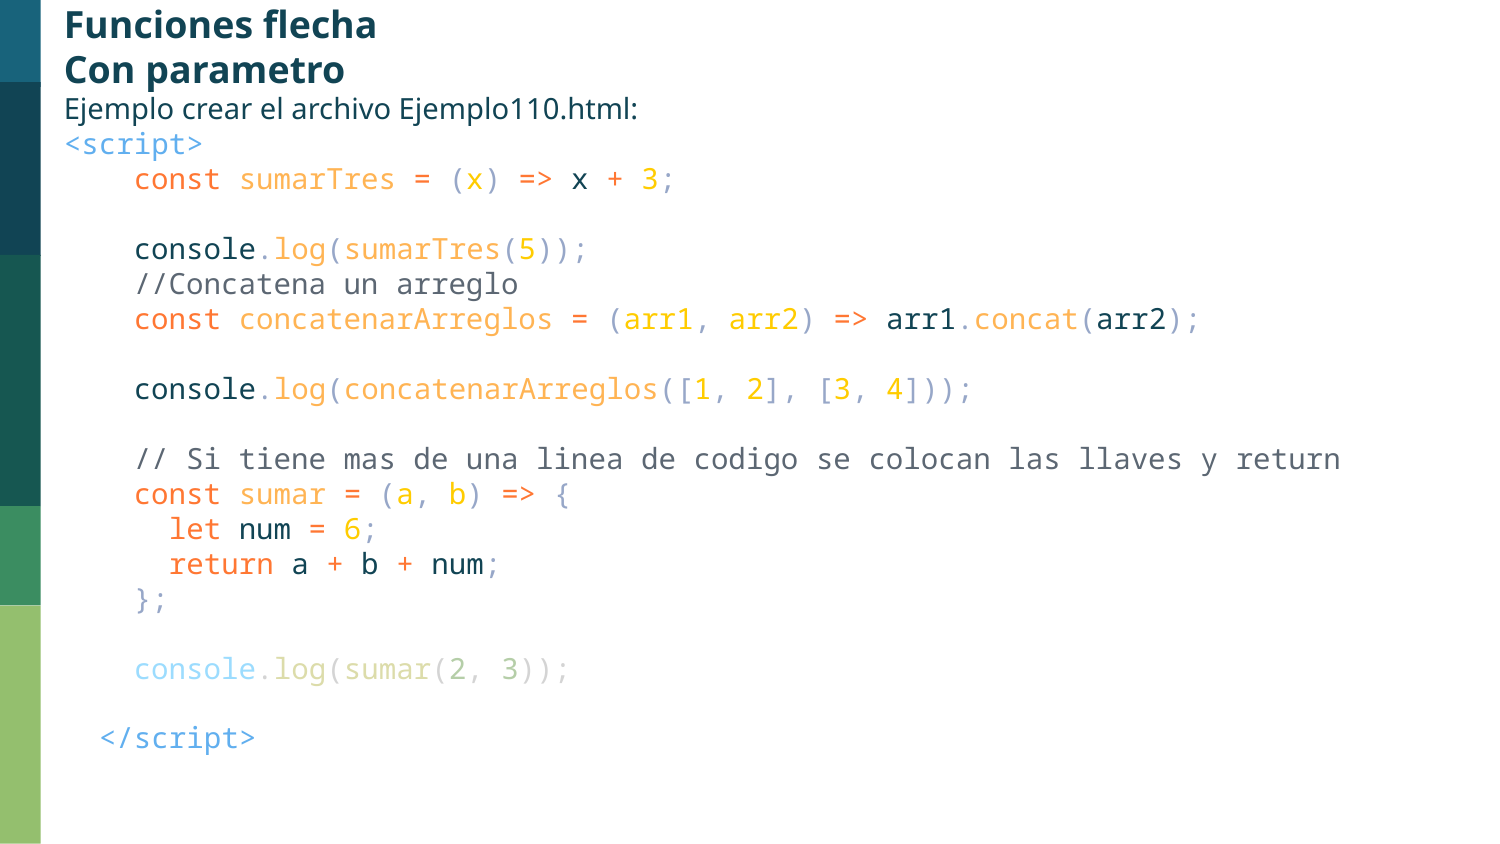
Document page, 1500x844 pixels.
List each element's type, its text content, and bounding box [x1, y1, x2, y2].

text_box Ejemplo crear el archivo Ejemplo110.html: <script> const sumarTres = (x) => x + 3; console.log(sumarTres(5)); //Concatena un arreglo const concatenarArreglos = (arr1, arr2) => arr1.concat(arr2); console.log(concatenarArreglos([1, 2], [3, 4])); // Si tiene mas de una linea de codigo se colocan las llaves y return const sumar = (a, b) => { let num = 6; return a + b + num; }; console.log(sumar(2, 3)); </script> [48, 75, 1480, 815]
text_box Funciones flecha Con parametro [48, 0, 1131, 94]
